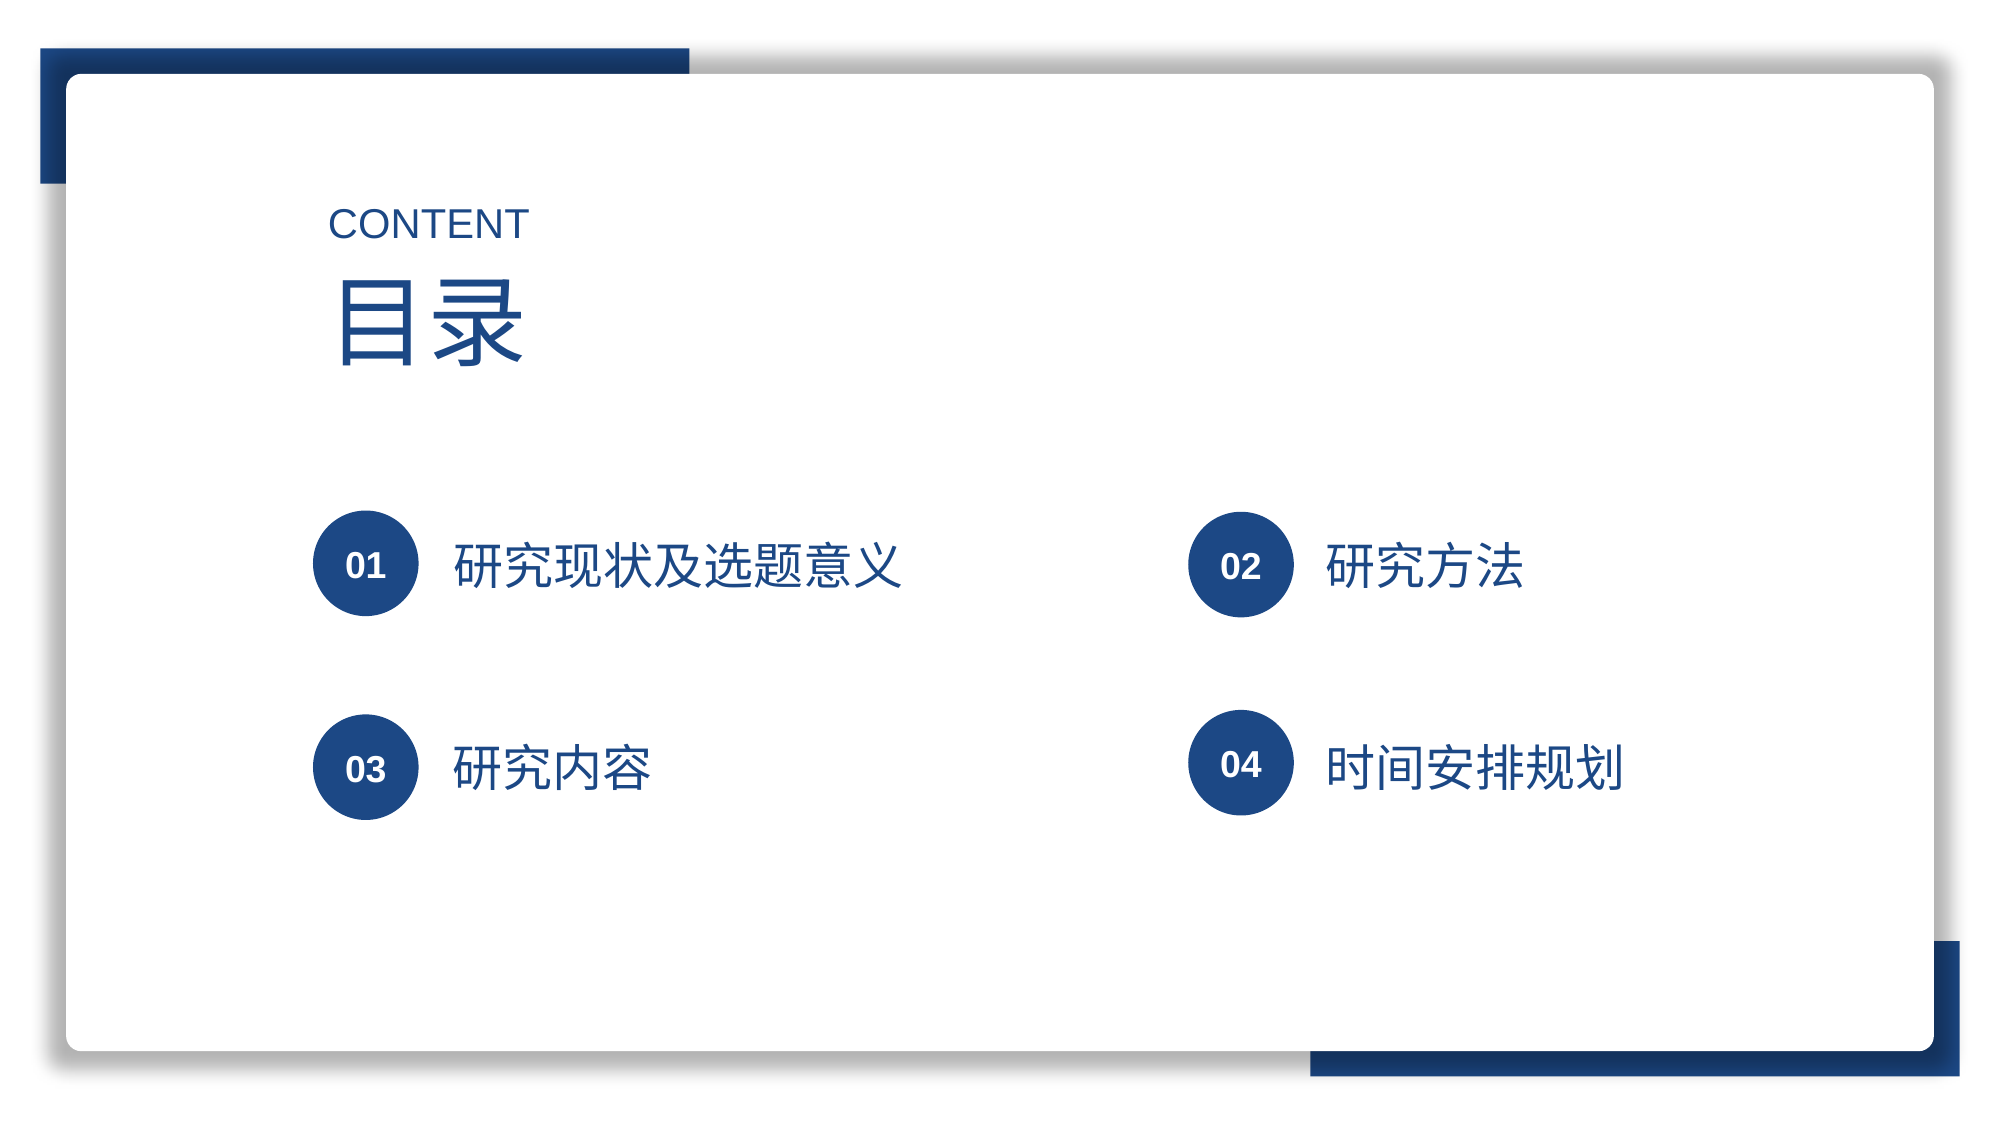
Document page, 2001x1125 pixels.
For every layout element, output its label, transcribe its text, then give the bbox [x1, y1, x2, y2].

text_box 目录 [313, 254, 695, 387]
text_box 03 [311, 713, 420, 822]
text_box [39, 47, 52, 60]
text_box CONTENT [313, 189, 695, 254]
text_box 研究内容 [438, 729, 793, 805]
text_box 04 [1187, 708, 1295, 817]
text_box [1951, 1067, 1961, 1077]
text_box 研究现状及选题意义 [438, 526, 938, 602]
text_box 研究方法 [1310, 526, 1809, 618]
text_box 时间安排规划 [1310, 729, 1705, 805]
text_box [65, 72, 1935, 1053]
text_box 01 [311, 509, 420, 618]
text_box 02 [1187, 510, 1295, 619]
